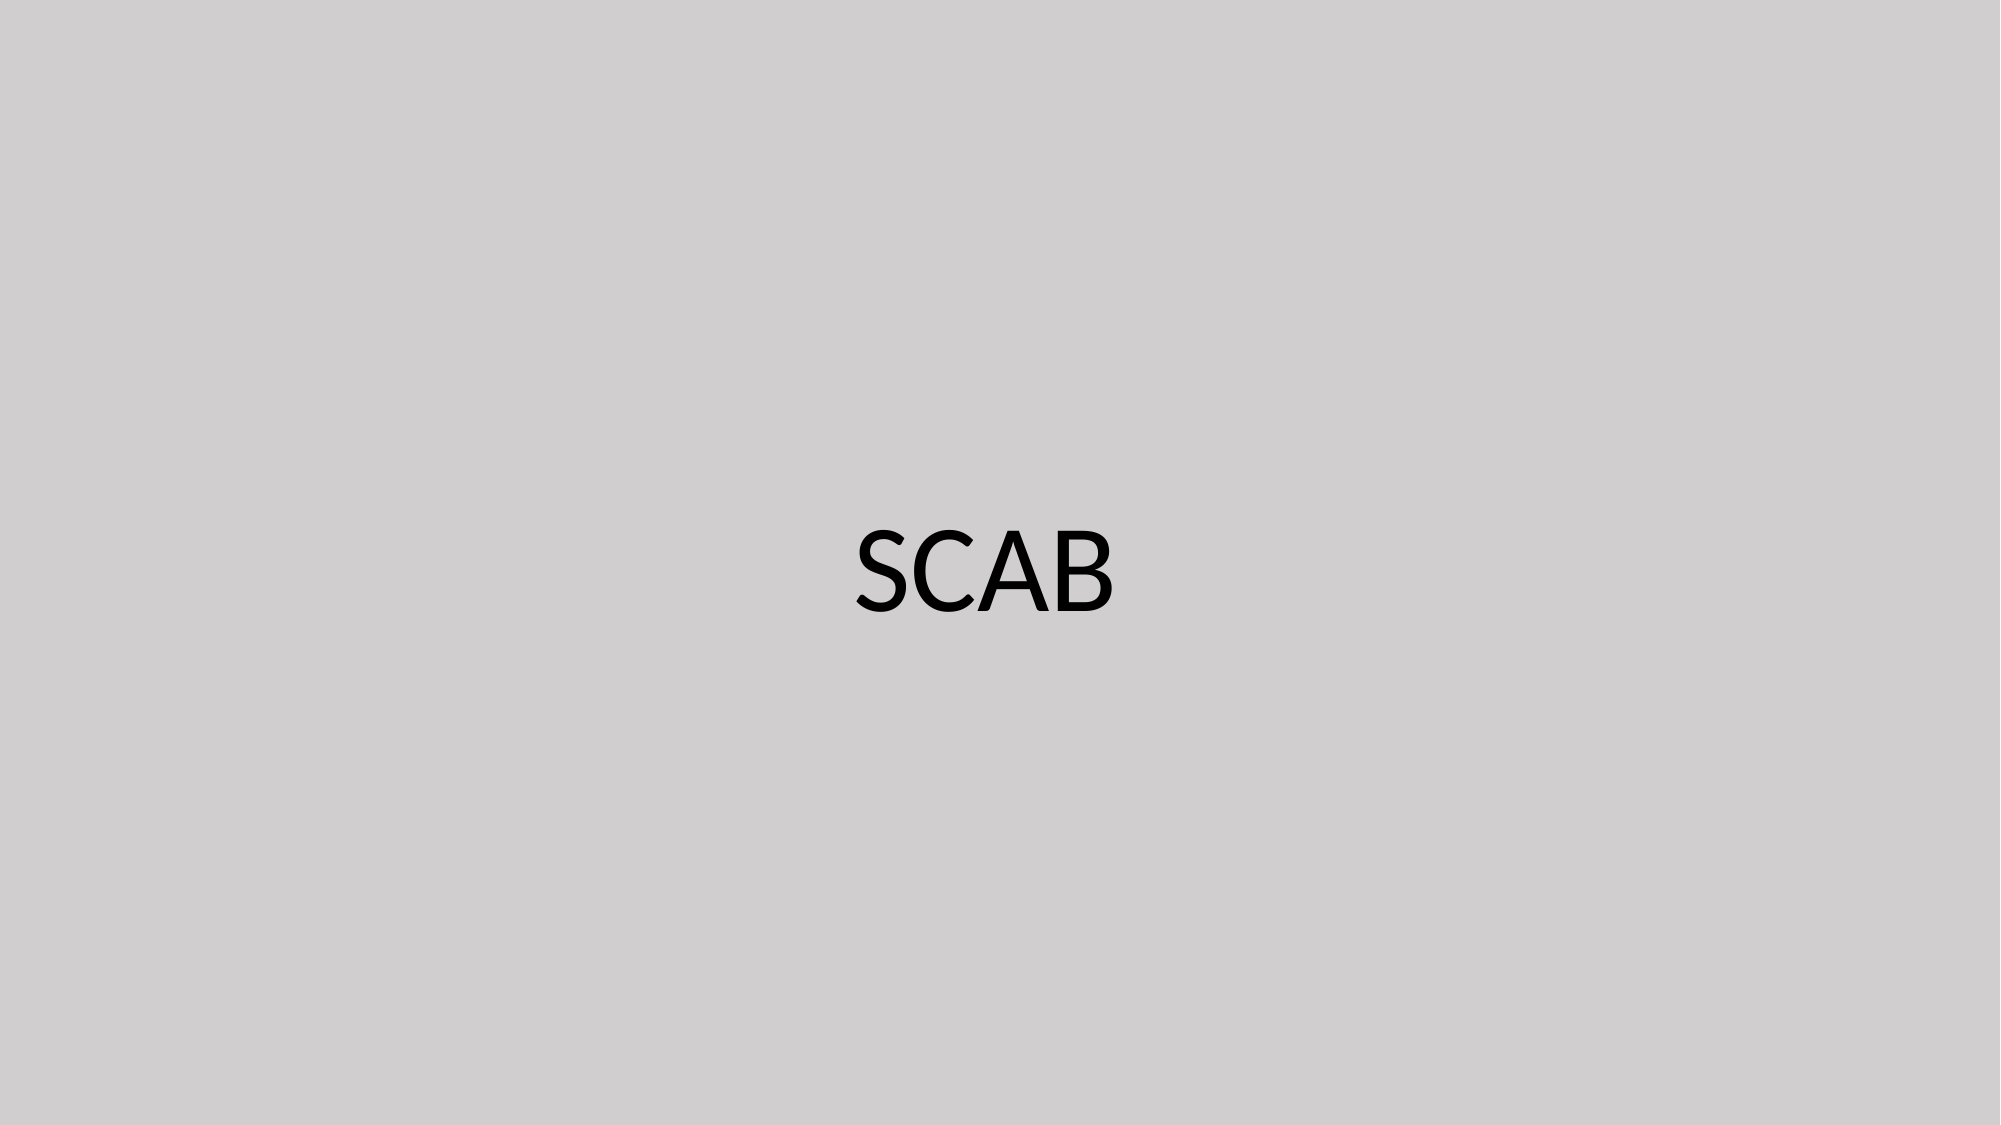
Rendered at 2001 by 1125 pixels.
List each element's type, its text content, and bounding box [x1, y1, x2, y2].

text_box SCAB [0, 479, 2000, 644]
